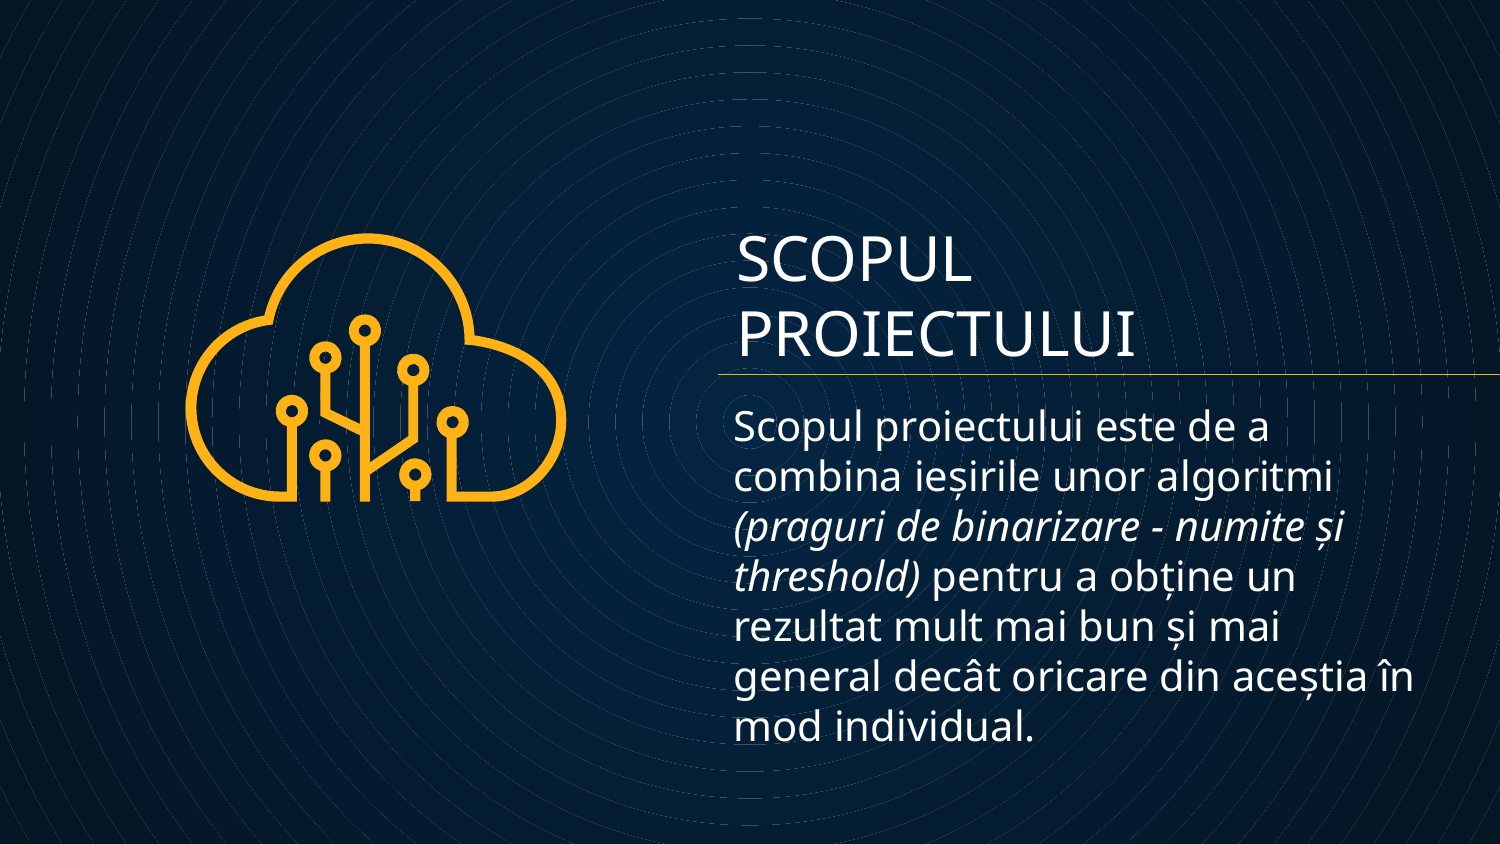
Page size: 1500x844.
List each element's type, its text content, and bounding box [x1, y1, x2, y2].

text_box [181, 228, 567, 503]
subtitle Scopul proiectului este de a combina ieșirile unor algoritmi (praguri de binarizare - numite și threshold) pentru a obține un rezultat mult mai bun și mai general decât oricare din aceștia în mod individual. [718, 384, 1434, 774]
title SCOPUL PROIECTULUI [721, 205, 1392, 373]
